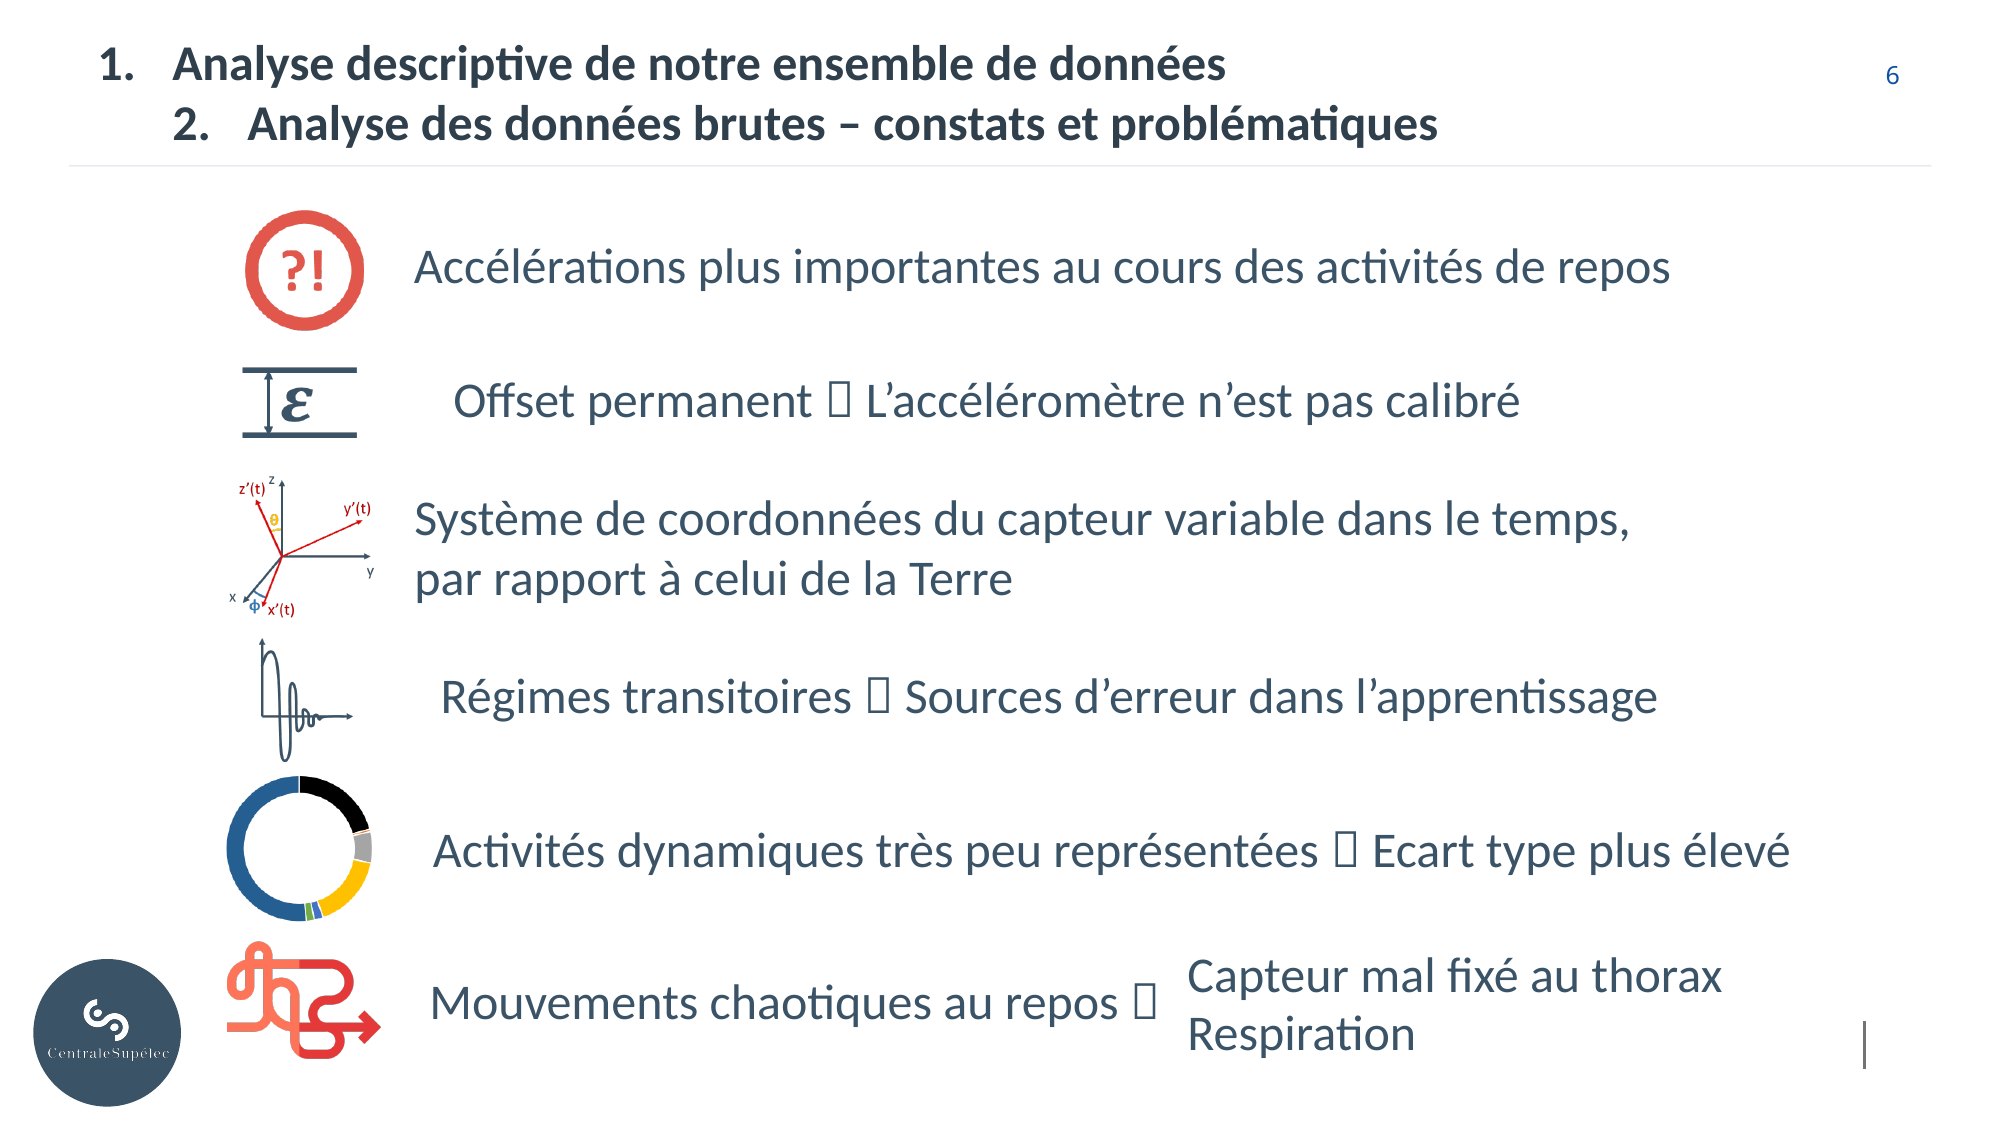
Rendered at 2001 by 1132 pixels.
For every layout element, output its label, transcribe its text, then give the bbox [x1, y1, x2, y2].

text_box Accélérations plus importantes au cours des activités de repos [399, 226, 1698, 302]
picture [211, 454, 390, 629]
text_box Respiration [1172, 1010, 1806, 1068]
text_box Mouvements chaotiques au repos  [414, 962, 1172, 1038]
picture [255, 631, 360, 762]
text_box Capteur mal fixé au thorax [1172, 935, 1806, 1010]
picture [242, 357, 360, 445]
picture [243, 210, 364, 343]
text_box Système de coordonnées du capteur variable dans le temps, par rapport à celui de la Terre [399, 477, 1699, 613]
text_box Analyse descriptive de notre ensemble de données Analyse des données brutes – constats et problématiques [82, 23, 1745, 158]
text_box Régimes transitoires  Sources d’erreur dans l’apprentissage [425, 656, 1674, 732]
text_box Offset permanent  L’accéléromètre n’est pas calibré [438, 359, 1537, 435]
text_box Activités dynamiques très peu représentées  Ecart type plus élevé [418, 809, 1807, 885]
picture [48, 999, 169, 1061]
picture [223, 771, 381, 1077]
